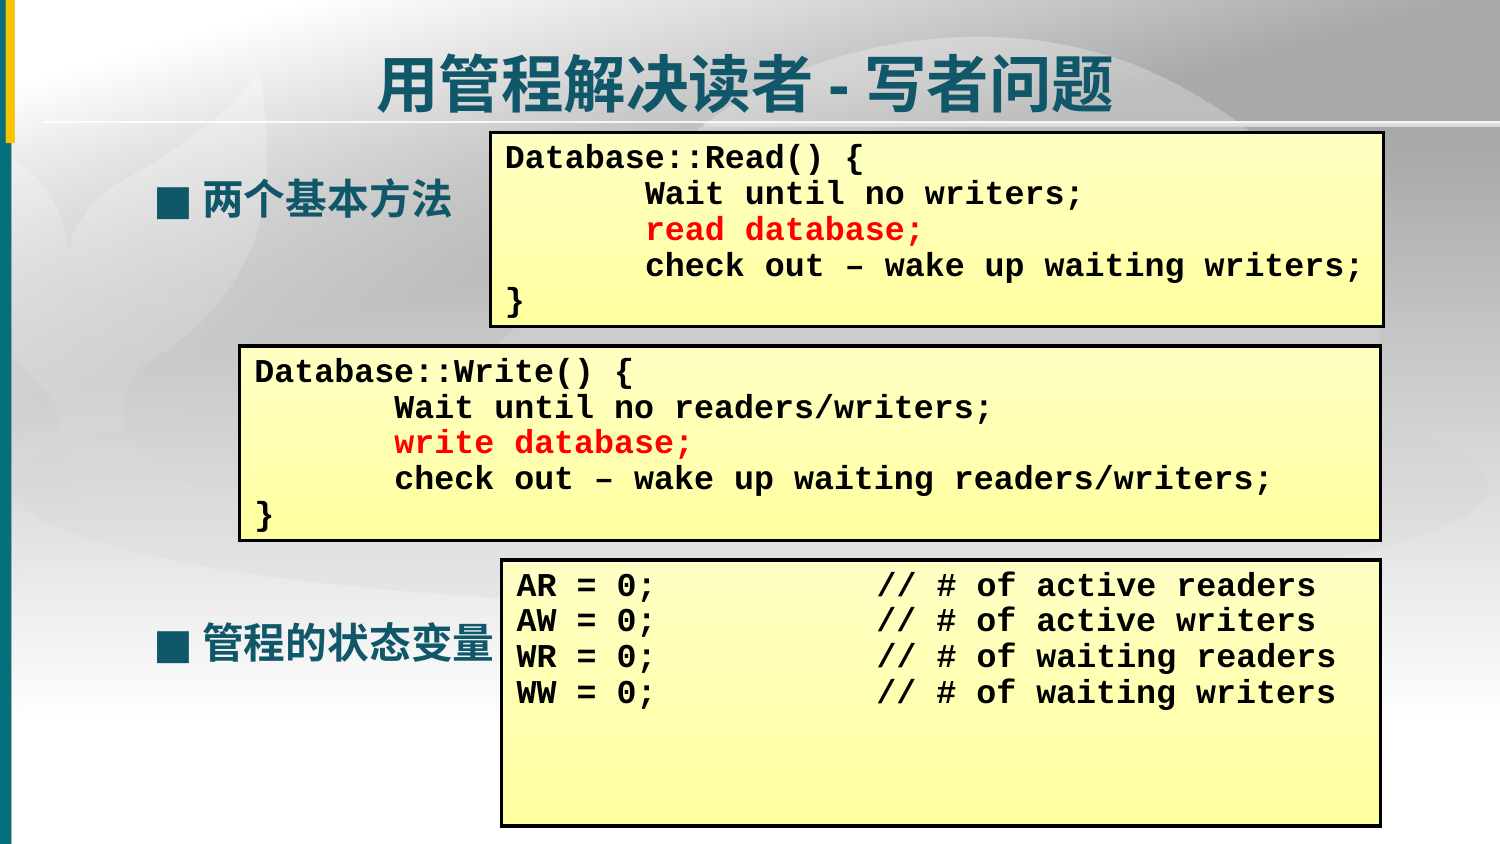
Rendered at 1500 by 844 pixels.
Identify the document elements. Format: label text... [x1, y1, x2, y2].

text_box 两个基本方法 [187, 165, 481, 236]
text_box Database::Write() { Wait until no readers/writers; write database; check out – wake up waiting readers/writers; } [239, 346, 1381, 541]
text_box Database::Read() { Wait until no writers; read database; check out – wake up waiting writers; } [490, 132, 1384, 327]
text_box 用管程解决读者-写者问题 [70, 37, 1421, 121]
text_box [138, 608, 528, 680]
text_box ■ [138, 165, 210, 230]
text_box AR = 0; // # of active readers AW = 0; // # of active writers WR = 0; // # of waiting readers WW = 0; // # of waiting writers [501, 559, 1381, 827]
picture [0, 0, 1500, 844]
